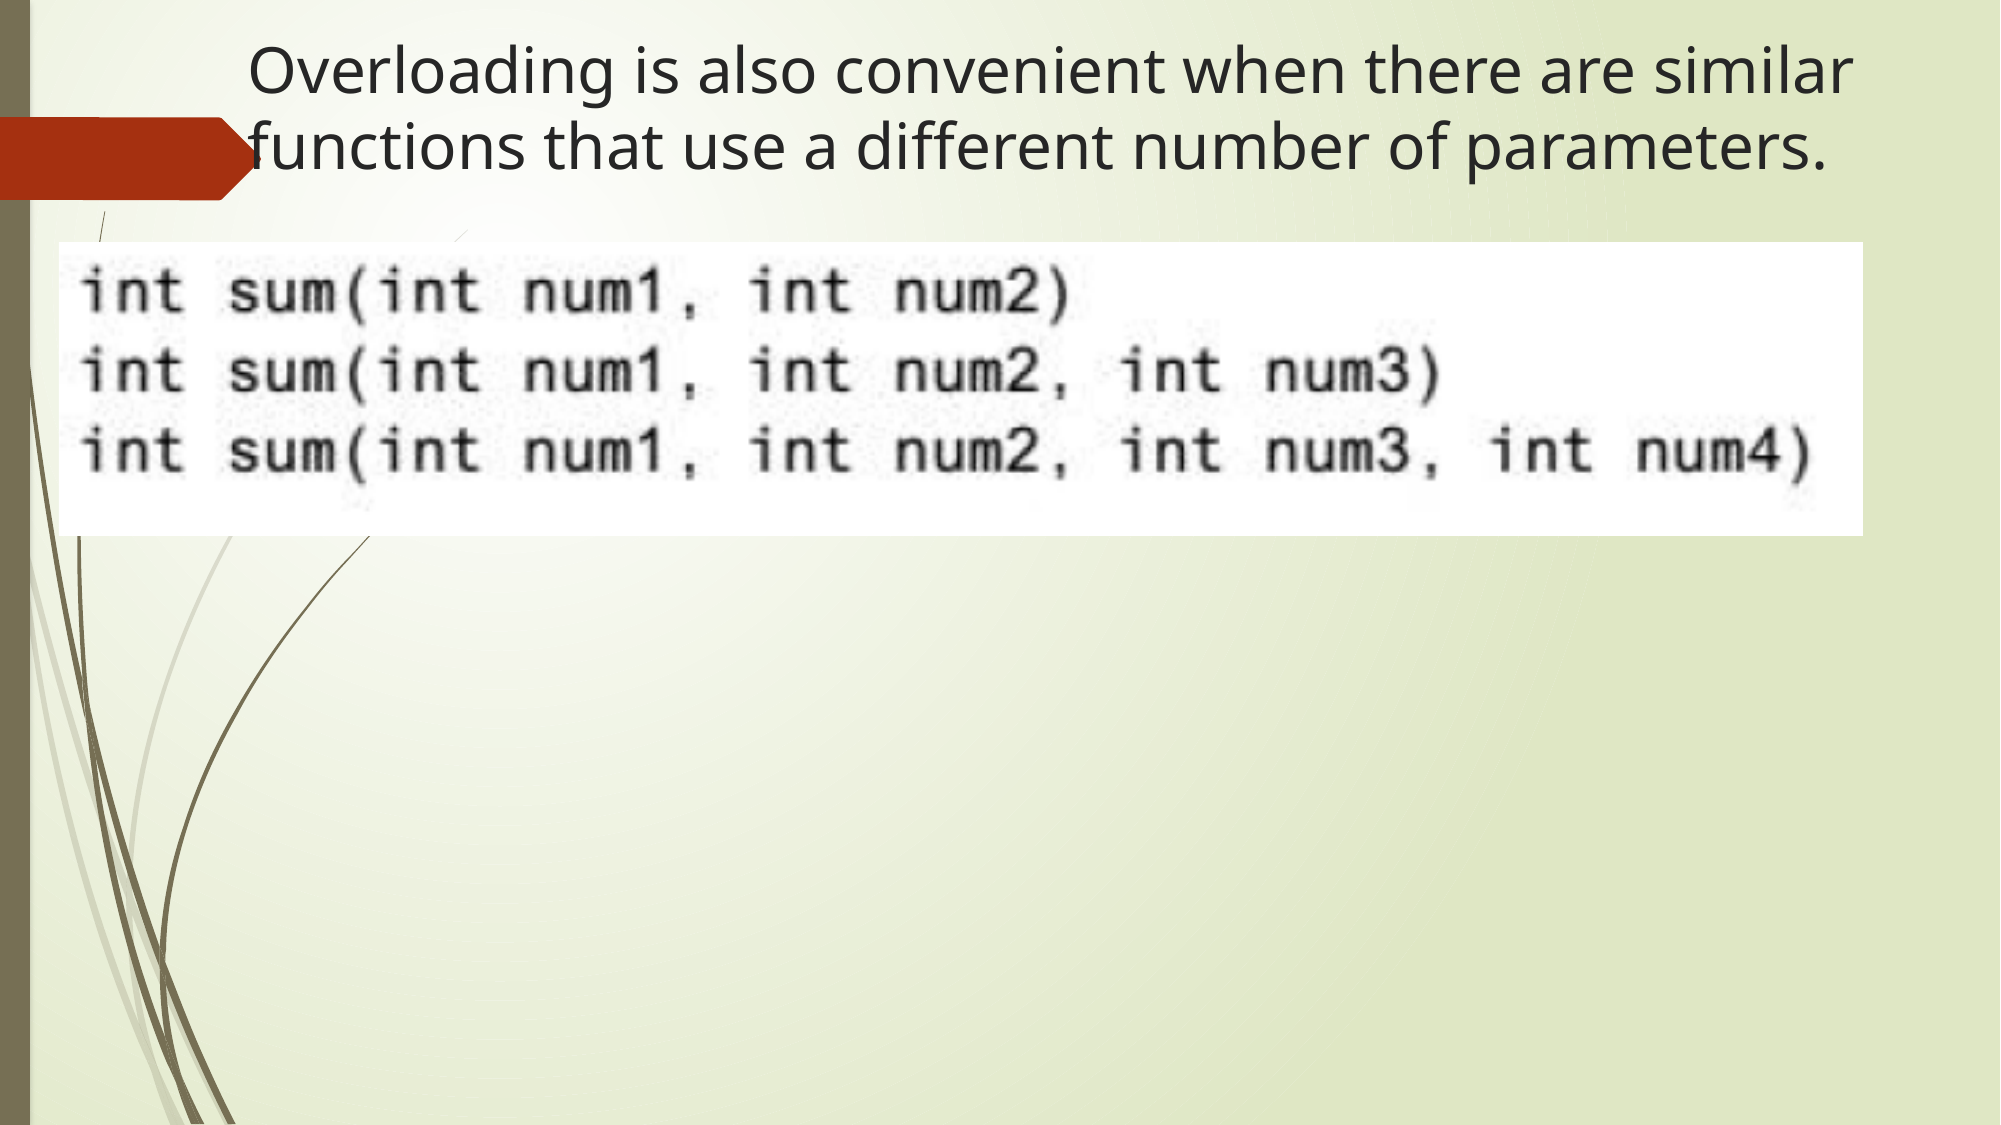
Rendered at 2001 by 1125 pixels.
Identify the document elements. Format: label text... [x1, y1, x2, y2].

title Overloading is also convenient when there are similar functions that use a different number of parameters. [232, 21, 2000, 233]
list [58, 241, 1865, 536]
